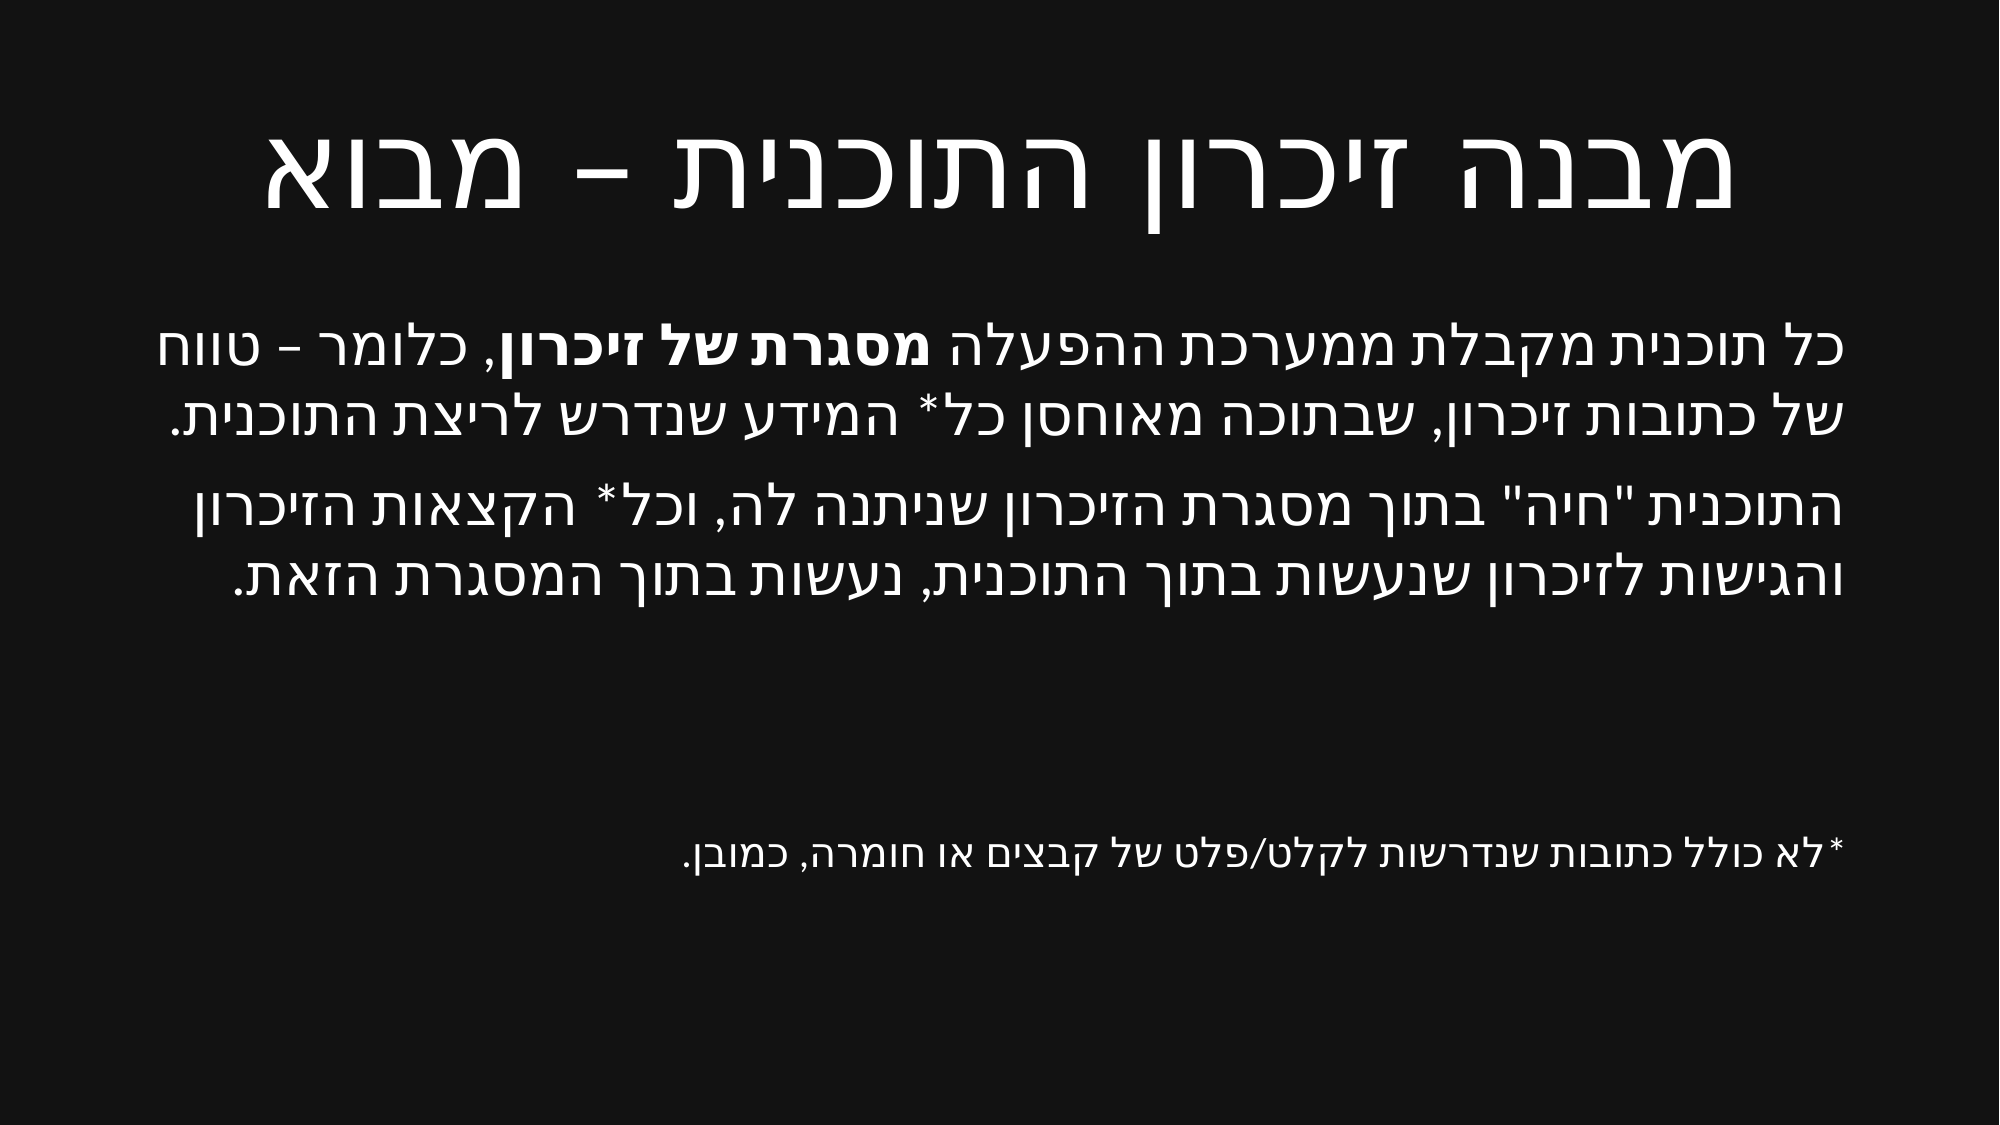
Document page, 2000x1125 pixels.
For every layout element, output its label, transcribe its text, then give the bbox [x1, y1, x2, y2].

title מבנה זיכרון התוכנית – מבוא [137, 59, 1862, 278]
list כל תוכנית מקבלת ממערכת ההפעלה מסגרת של זיכרון, כלומר – טווח של כתובות זיכרון, שבתוכה מאוחסן כל* המידע שנדרש לריצת התוכנית. התוכנית "חיה" בתוך מסגרת הזיכרון שניתנה לה, וכל* הקצאות הזיכרון והגישות לזיכרון שנעשות בתוך התוכנית, נעשות בתוך המסגרת הזאת. *לא כולל כתובות שנדרשות לקלט/פלט של קבצים או חומרה, כמובן. [137, 299, 1862, 1066]
